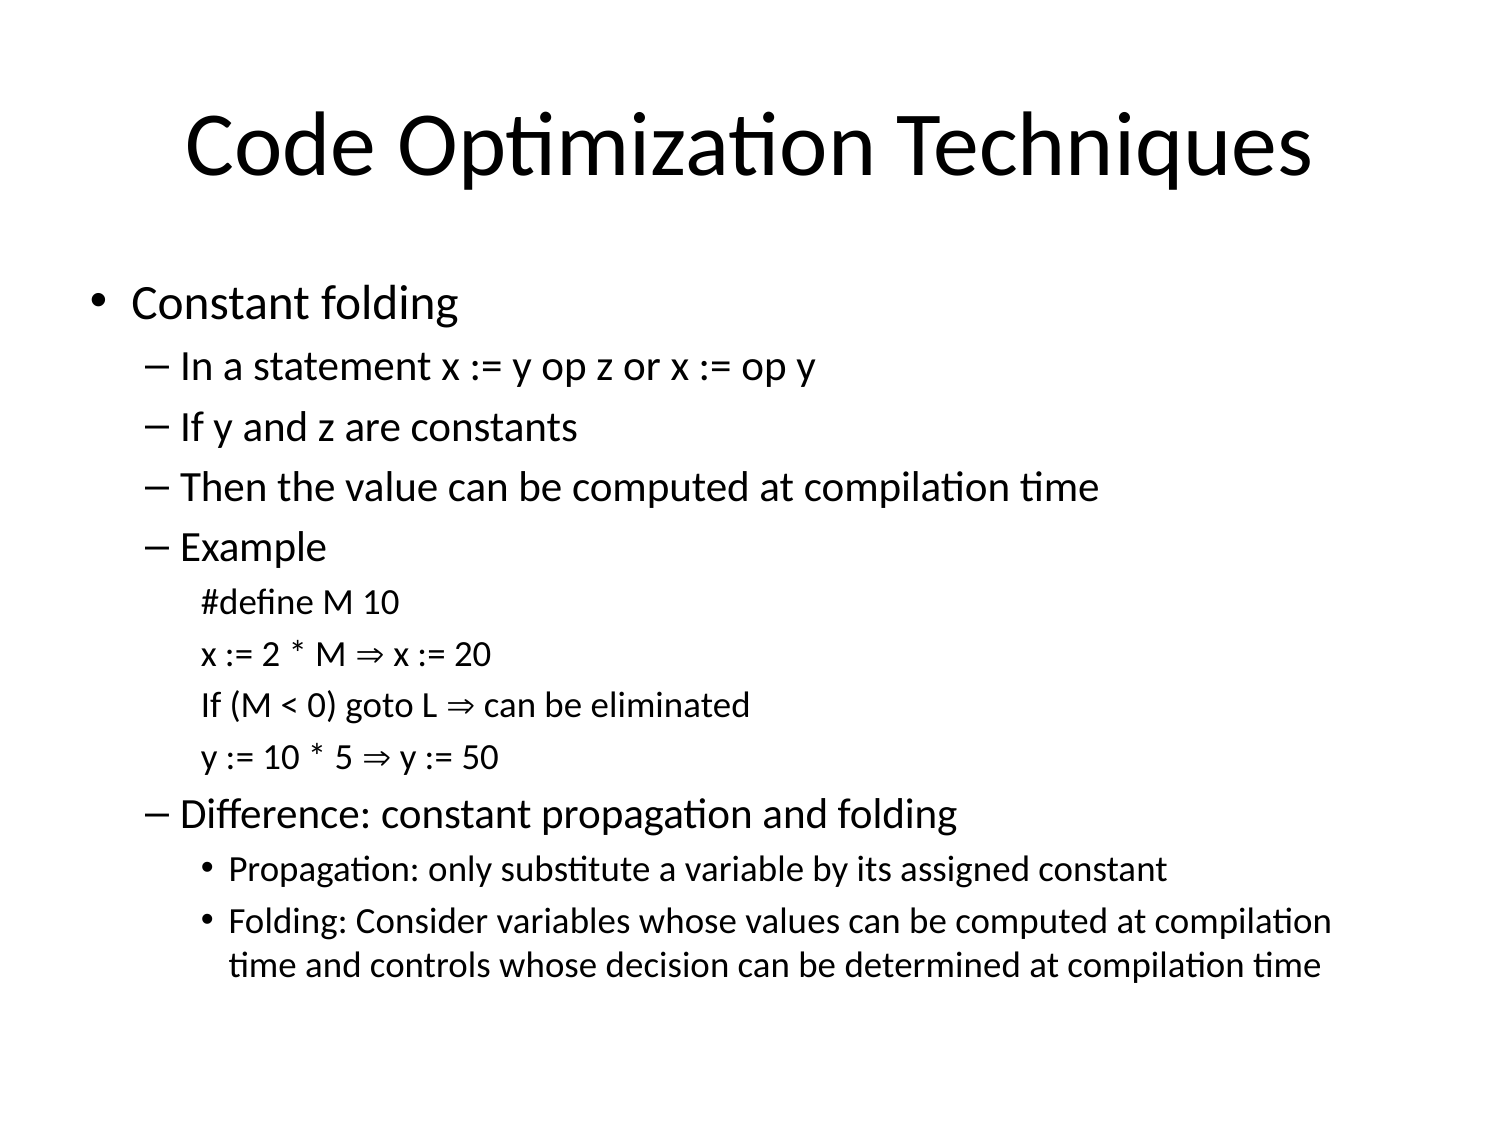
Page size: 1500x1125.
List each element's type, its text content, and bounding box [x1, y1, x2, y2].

text_box Code Optimization Techniques [75, 45, 1425, 233]
text_box Constant folding In a statement x := y op z or x := op y If y and z are constants Then the value can be computed at compilation time Example #define M 10 x := 2 * M  x := 20 If (M < 0) goto L  can be eliminated y := 10 * 5  y := 50 Difference: constant propagation and folding Propagation: only substitute a variable by its assigned constant Folding: Consider variables whose values can be computed at compilation time and controls whose decision can be determined at compilation time [75, 262, 1425, 1005]
